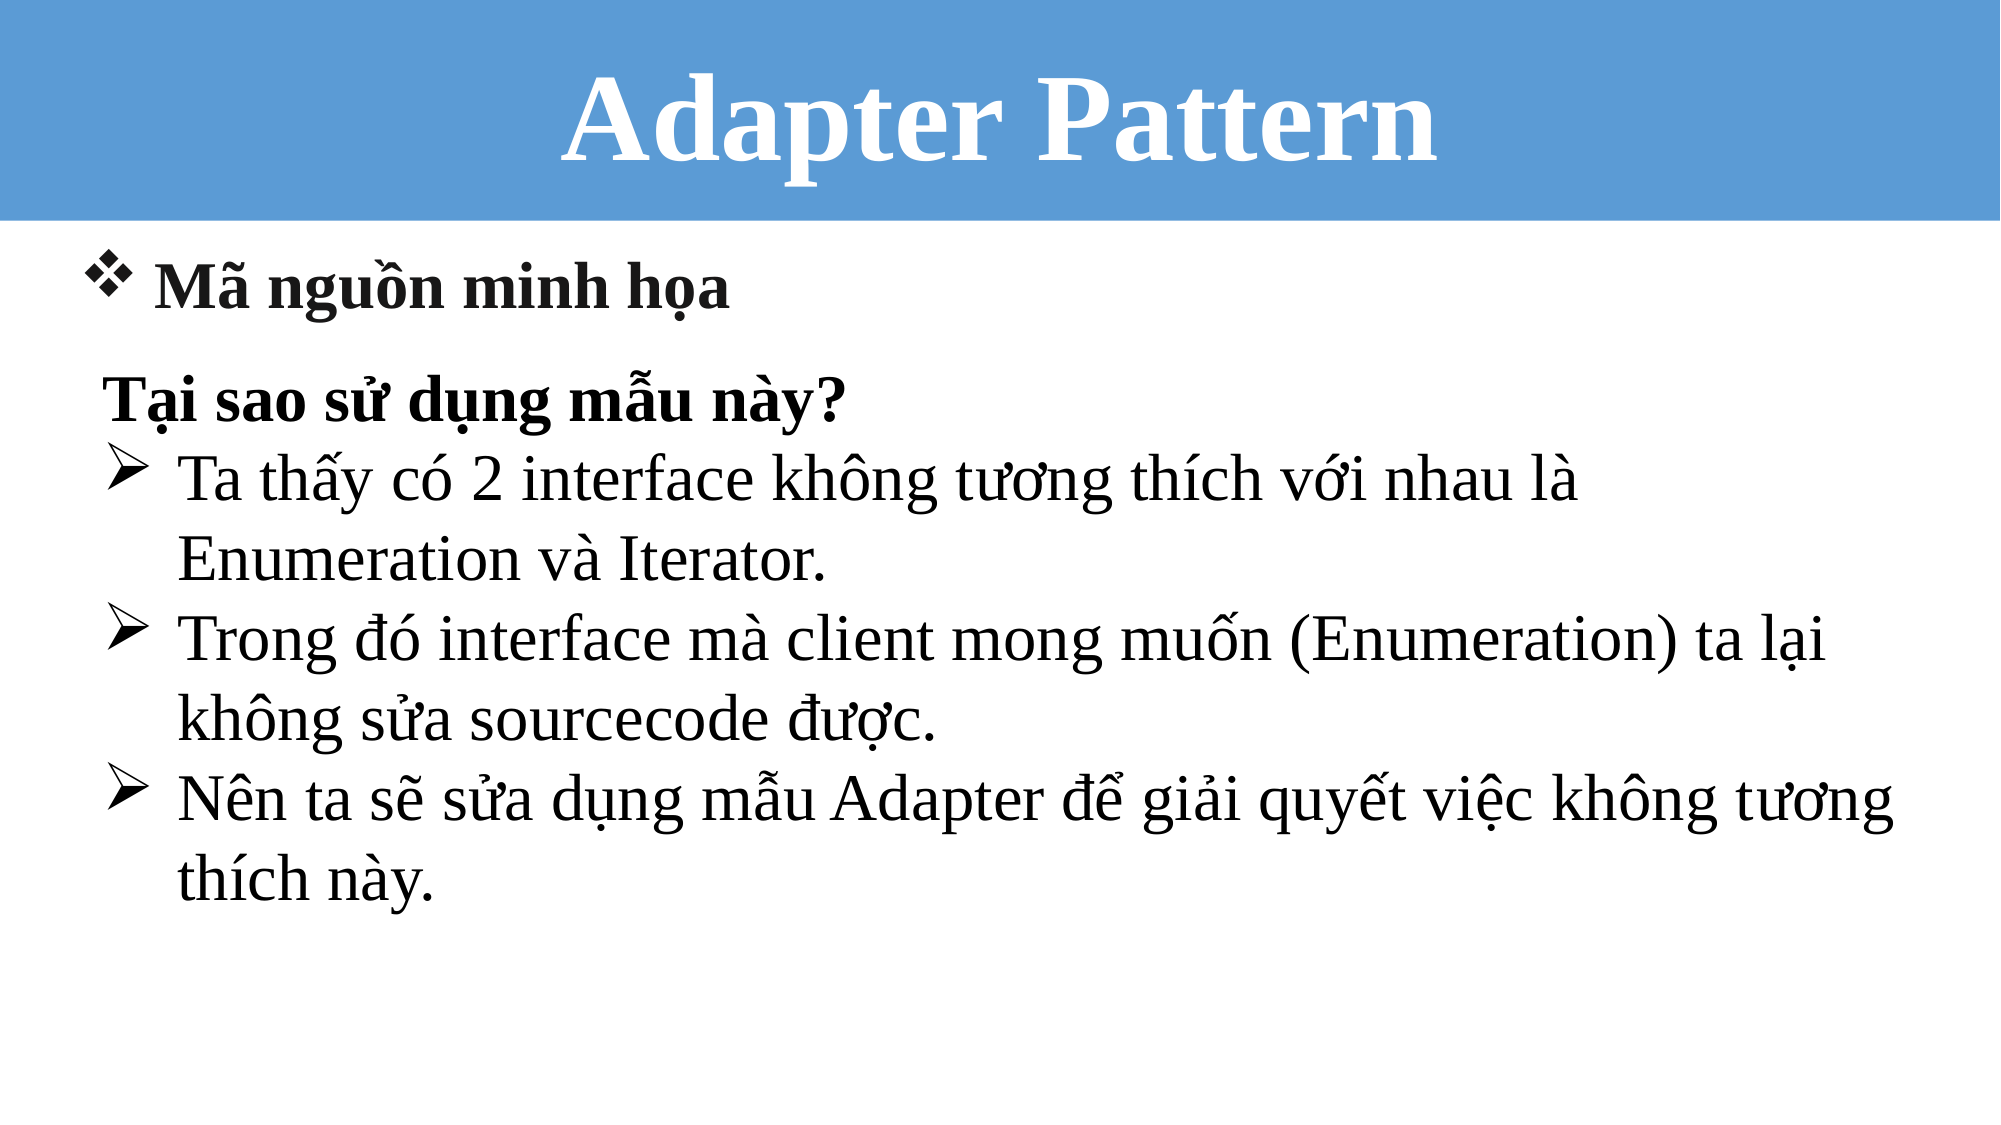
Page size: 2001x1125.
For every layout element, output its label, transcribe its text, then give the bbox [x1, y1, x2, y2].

text_box Adapter Pattern [0, 0, 2000, 222]
text_box Tại sao sử dụng mẫu này? Ta thấy có 2 interface không tương thích với nhau là Enumeration và Iterator. Trong đó interface mà client mong muốn (Enumeration) ta lại không sửa sourcecode được. Nên ta sẽ sửa dụng mẫu Adapter để giải quyết việc không tương thích này. [87, 346, 1934, 1002]
text_box Mã nguồn minh họa [64, 194, 747, 329]
